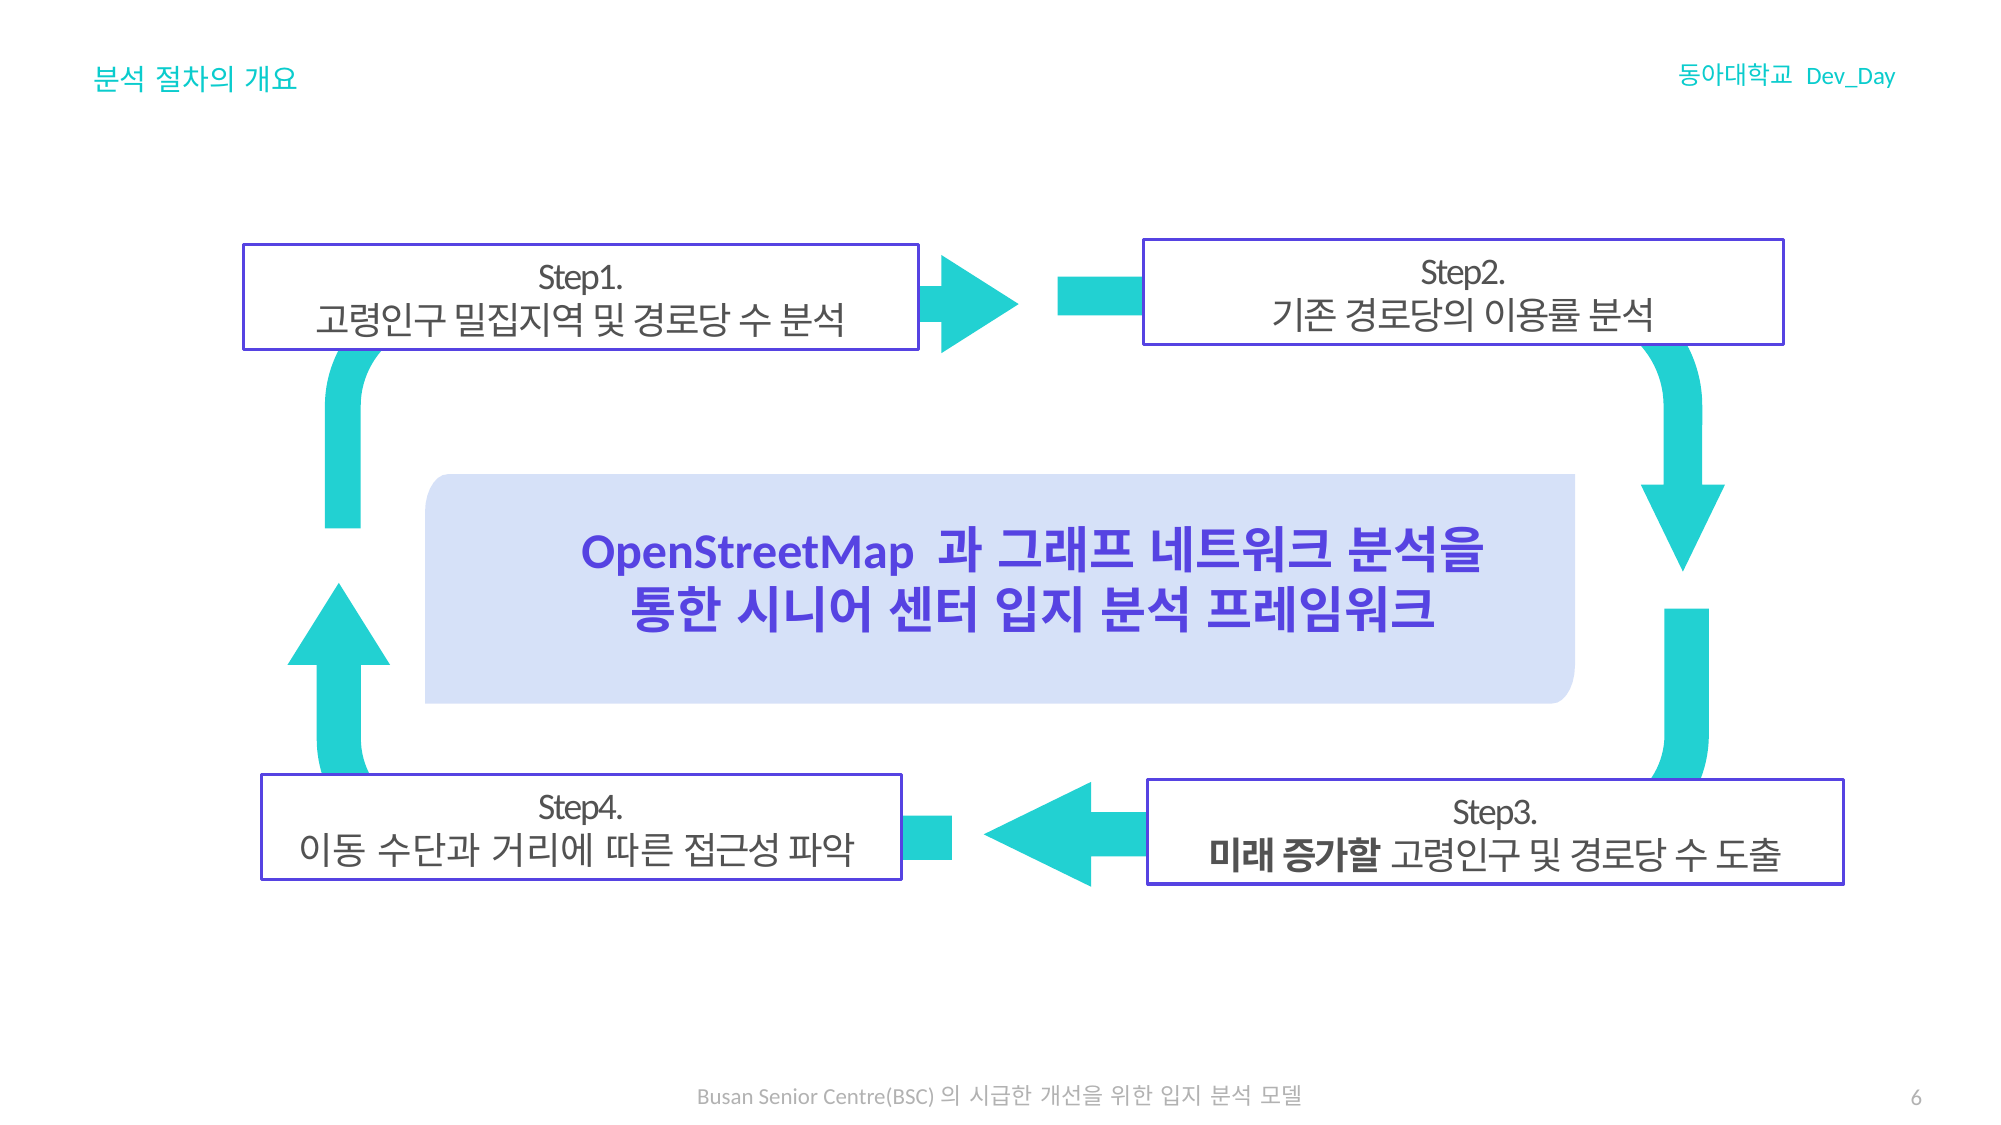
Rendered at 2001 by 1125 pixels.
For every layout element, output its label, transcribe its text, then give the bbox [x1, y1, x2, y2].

text_box OpenStreetMap 과 그래프 네트워크 분석을 통한 시니어 센터 입지 분석 프레임워크 [550, 511, 1518, 646]
slide_number 5 [1462, 1082, 1923, 1111]
text_box [902, 813, 955, 862]
text_box [1648, 606, 1711, 779]
text_box Step2. 기존 경로당의 이용률 분석 [1143, 239, 1784, 345]
text_box [322, 350, 385, 531]
text_box [1637, 345, 1727, 574]
text_box [919, 253, 1021, 356]
text_box Step1. 고령인구 밀집지역 및 경로당 수 분석 [243, 244, 919, 350]
text_box [425, 474, 1576, 704]
text_box Step3. 미래 증가할 고령인구 및 경로당 수 도출 [1147, 779, 1844, 885]
text_box [285, 580, 392, 774]
text_box Step4. 이동 수단과 거리에 따른 접근성 파악 [261, 774, 902, 880]
text_box [981, 779, 1147, 889]
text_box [78, 52, 1916, 106]
footer Busan Senior Centre(BSC)의 시급한 개선을 위한 입지 분석 모델 [680, 1081, 1320, 1110]
text_box [1055, 274, 1143, 318]
